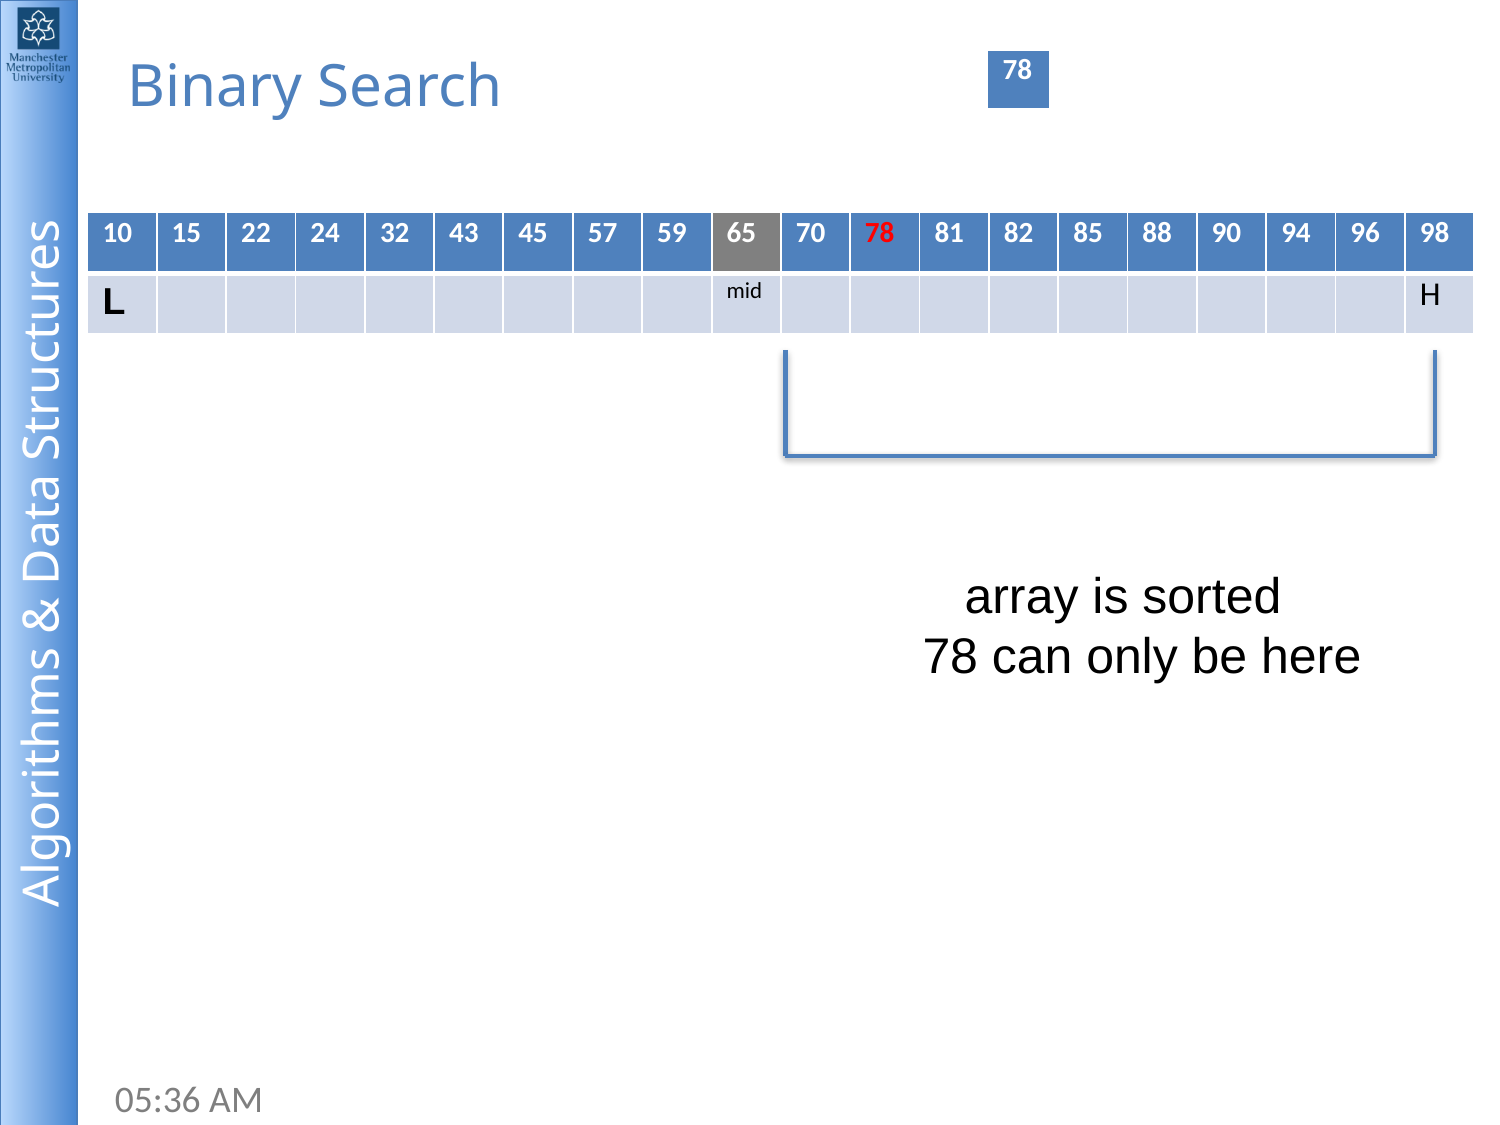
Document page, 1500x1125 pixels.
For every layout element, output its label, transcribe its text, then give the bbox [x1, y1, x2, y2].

table_header 45 [504, 213, 572, 271]
table_cell [920, 276, 988, 333]
table_header 32 [366, 213, 433, 271]
table_header 88 [1128, 213, 1196, 271]
table_header 90 [1198, 213, 1265, 271]
table_header 24 [296, 213, 364, 271]
table_cell H [1406, 276, 1473, 333]
table_cell mid [713, 276, 780, 333]
table_header 43 [435, 213, 502, 271]
table_header 65 [713, 213, 780, 271]
table_cell [782, 276, 849, 333]
table_header 78 [851, 213, 919, 271]
table_cell [851, 276, 919, 333]
table_cell [435, 276, 502, 333]
table_header 85 [1059, 213, 1127, 271]
table_header 96 [1336, 213, 1404, 271]
text_box array is sorted 78 can only be here [907, 495, 1447, 691]
table_header 10 [88, 213, 156, 271]
table_header 59 [643, 213, 711, 271]
table_cell [366, 276, 433, 333]
table_cell [504, 276, 572, 333]
table_cell [1267, 276, 1335, 333]
table_cell [574, 276, 641, 333]
table_header 81 [920, 213, 988, 271]
title Binary Search [112, 23, 950, 142]
table_cell [296, 276, 364, 333]
table_header 94 [1267, 213, 1335, 271]
table_cell L [88, 276, 156, 333]
table_header 98 [1406, 213, 1473, 271]
table_cell [158, 276, 225, 333]
table_header 15 [158, 213, 225, 271]
table_cell [990, 276, 1057, 333]
table_cell [1336, 276, 1404, 333]
table_header 78 [988, 51, 1049, 108]
table_cell [227, 276, 295, 333]
table_header 22 [227, 213, 295, 271]
table_cell [1198, 276, 1265, 333]
table_header 82 [990, 213, 1057, 271]
table_header 70 [782, 213, 849, 271]
table_cell [643, 276, 711, 333]
table_cell [1059, 276, 1127, 333]
table_cell [1128, 276, 1196, 333]
picture [5, 7, 70, 83]
table_header 57 [574, 213, 641, 271]
